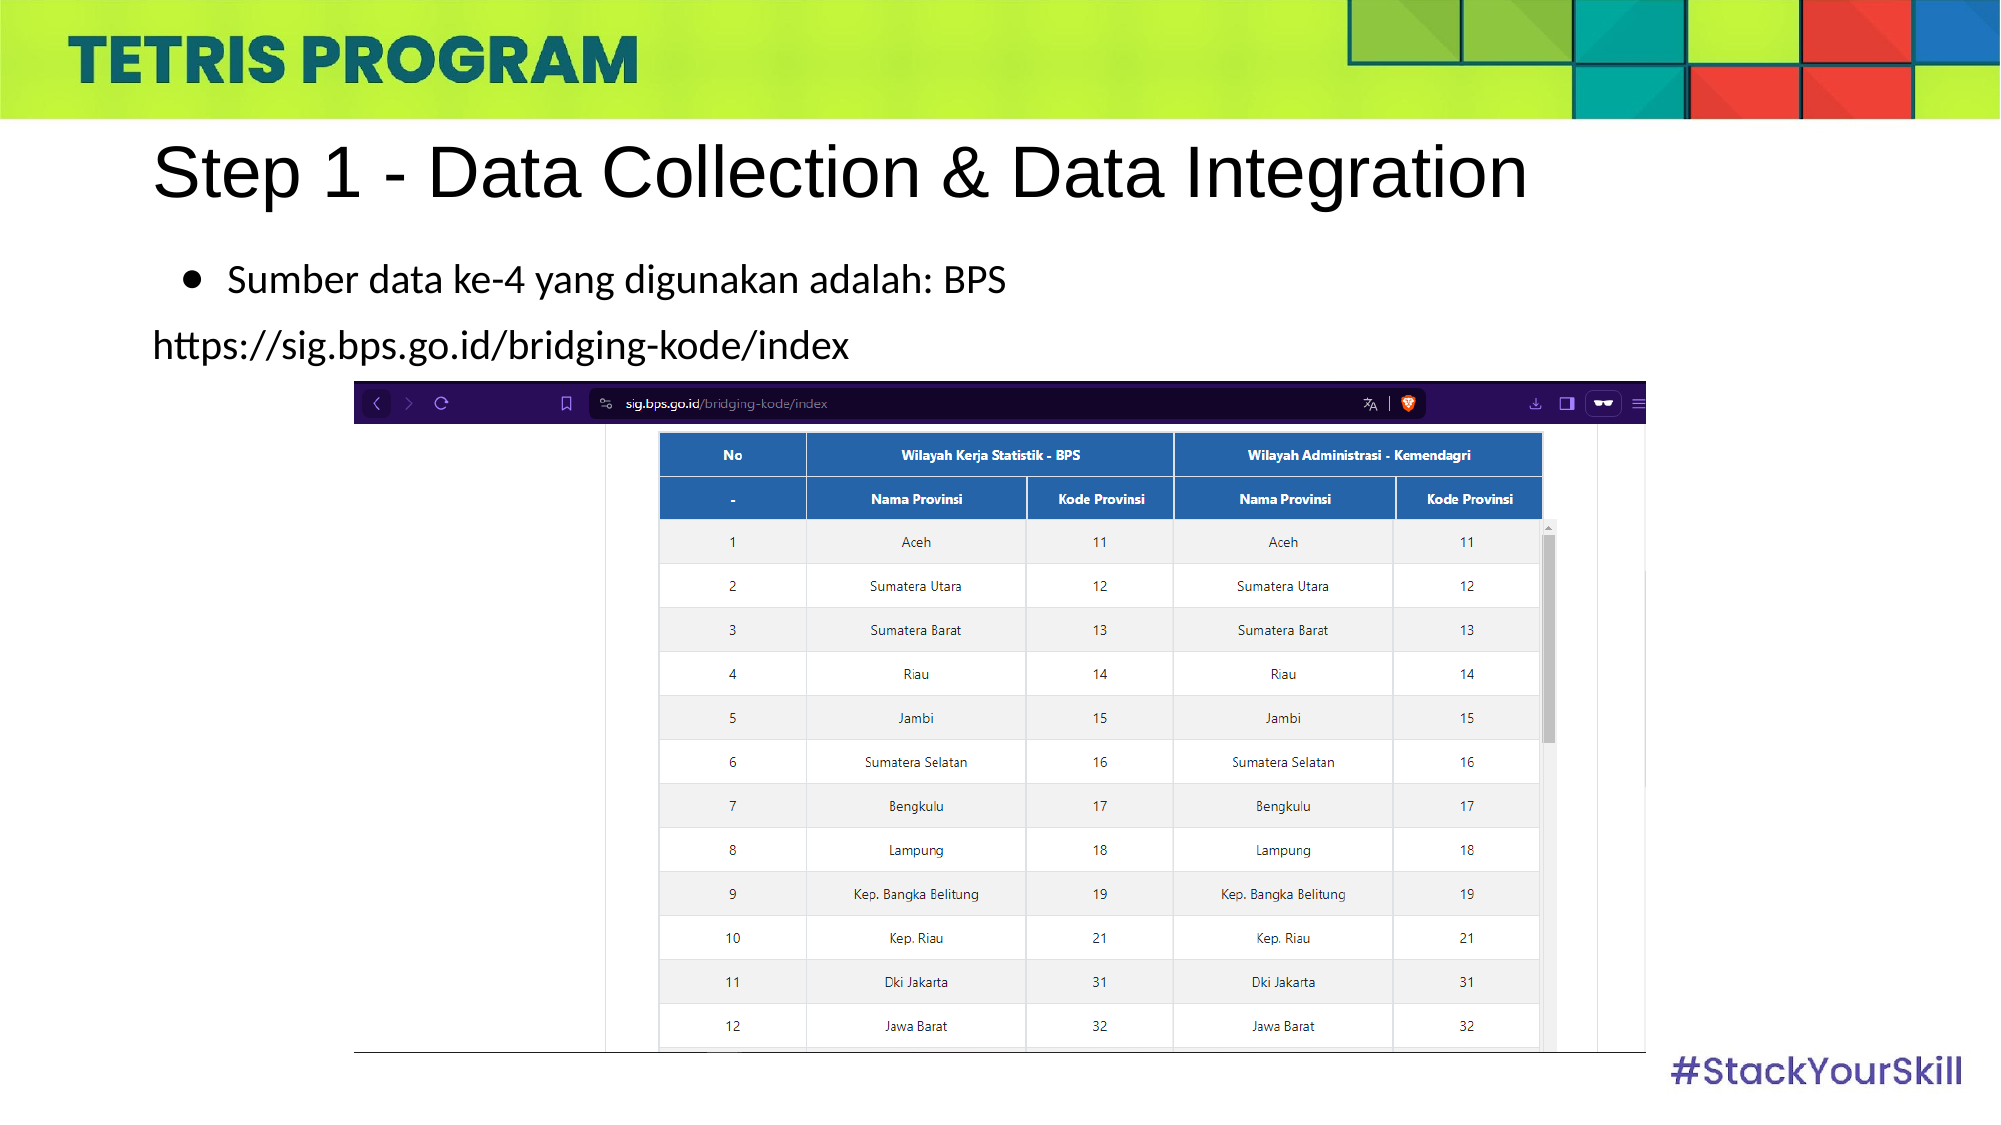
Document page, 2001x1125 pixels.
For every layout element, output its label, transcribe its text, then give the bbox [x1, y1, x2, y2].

picture [0, 0, 2000, 1125]
title Step 1 - Data Collection & Data Integration [137, 65, 1863, 249]
list Sumber data ke-4 yang digunakan adalah: BPS https://sig.bps.go.id/bridging-kode/index [137, 249, 1863, 964]
